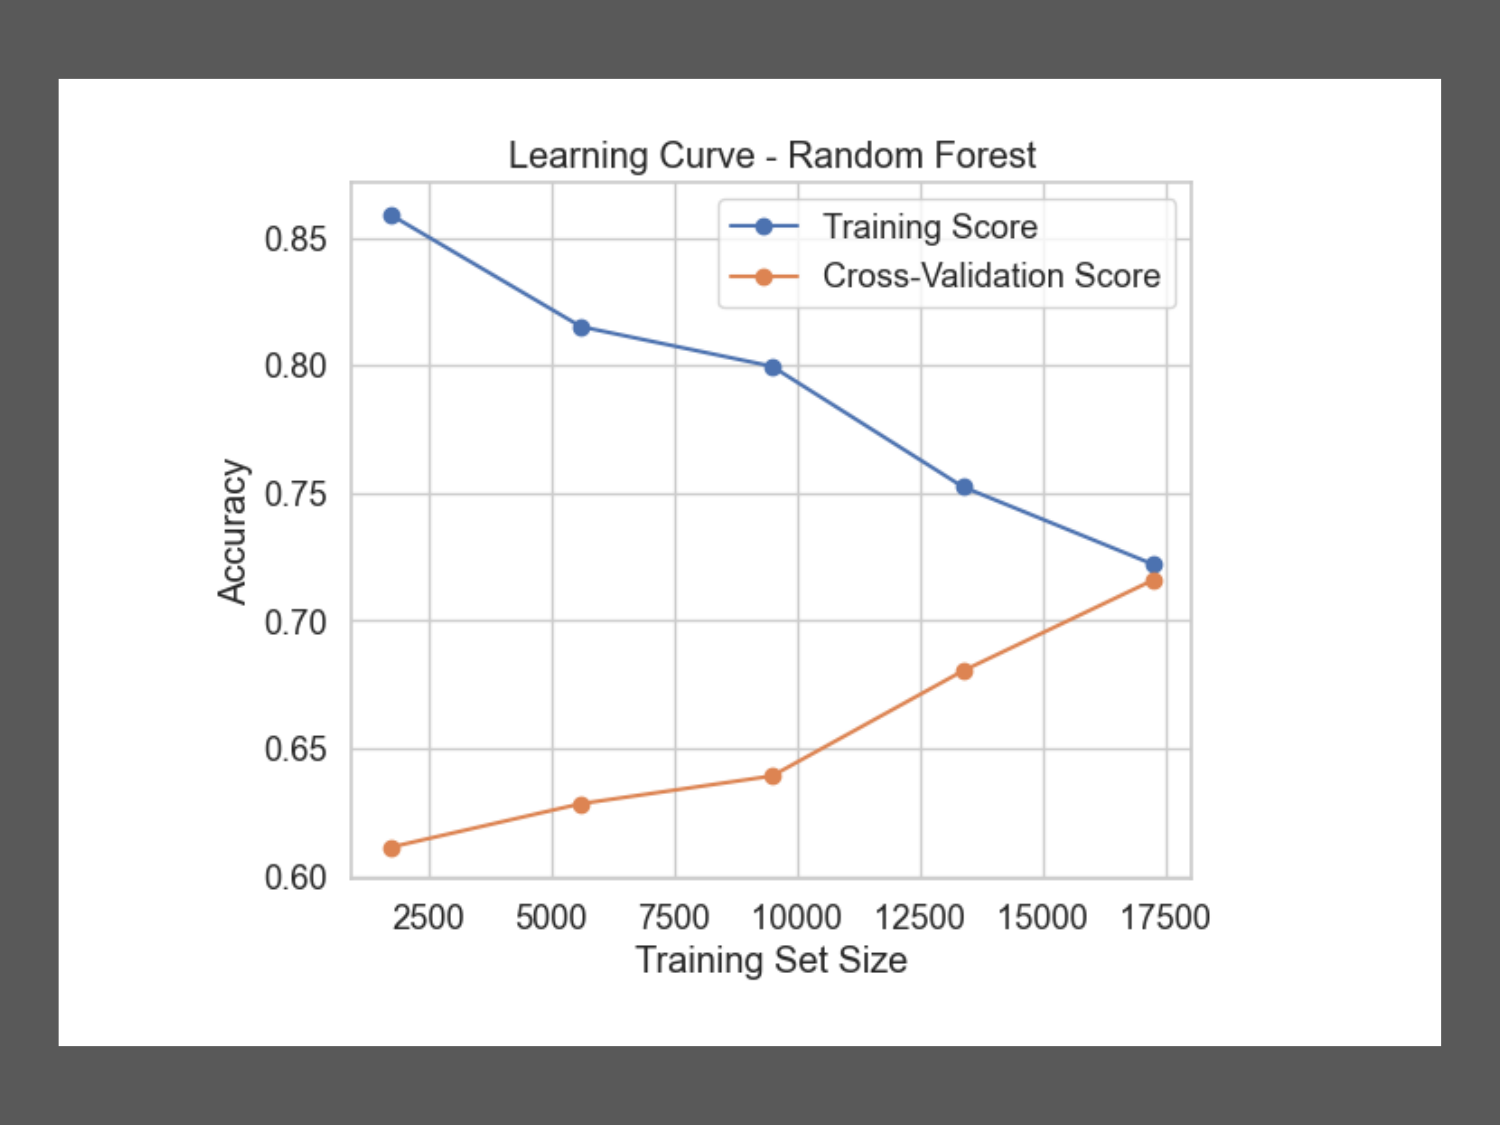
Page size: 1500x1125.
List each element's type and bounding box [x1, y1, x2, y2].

text_box [57, 77, 1443, 1048]
list [180, 105, 1320, 1020]
text_box [0, 0, 1500, 1125]
